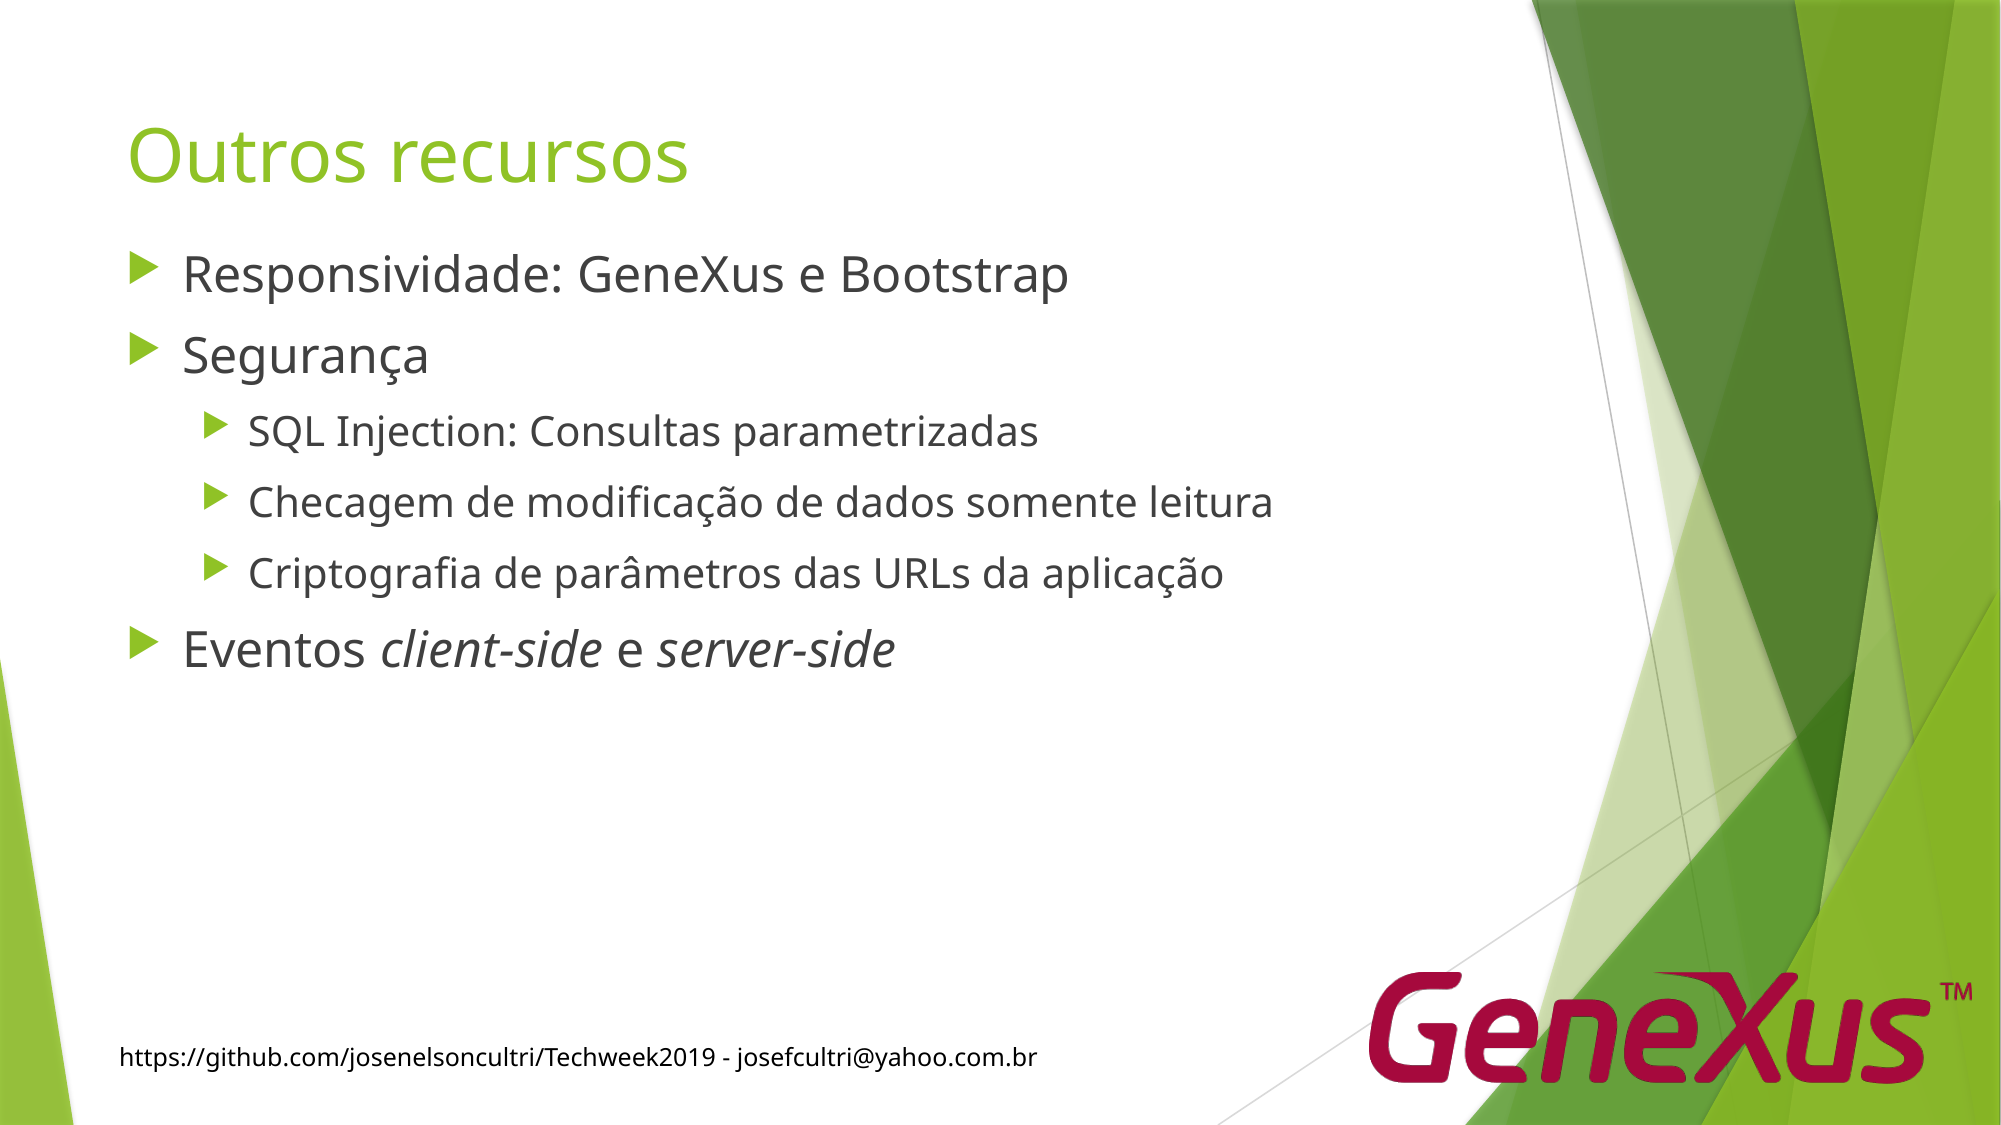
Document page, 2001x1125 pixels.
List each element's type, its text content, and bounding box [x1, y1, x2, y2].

picture [1369, 972, 1972, 1085]
title Outros recursos [111, 99, 1522, 219]
list Responsividade: GeneXus e Bootstrap Segurança SQL Injection: Consultas parametrizadas Checagem de modificação de dados somente leitura Criptografia de parâmetros das URLs da aplicação Eventos client-side e server-side [111, 235, 1522, 873]
